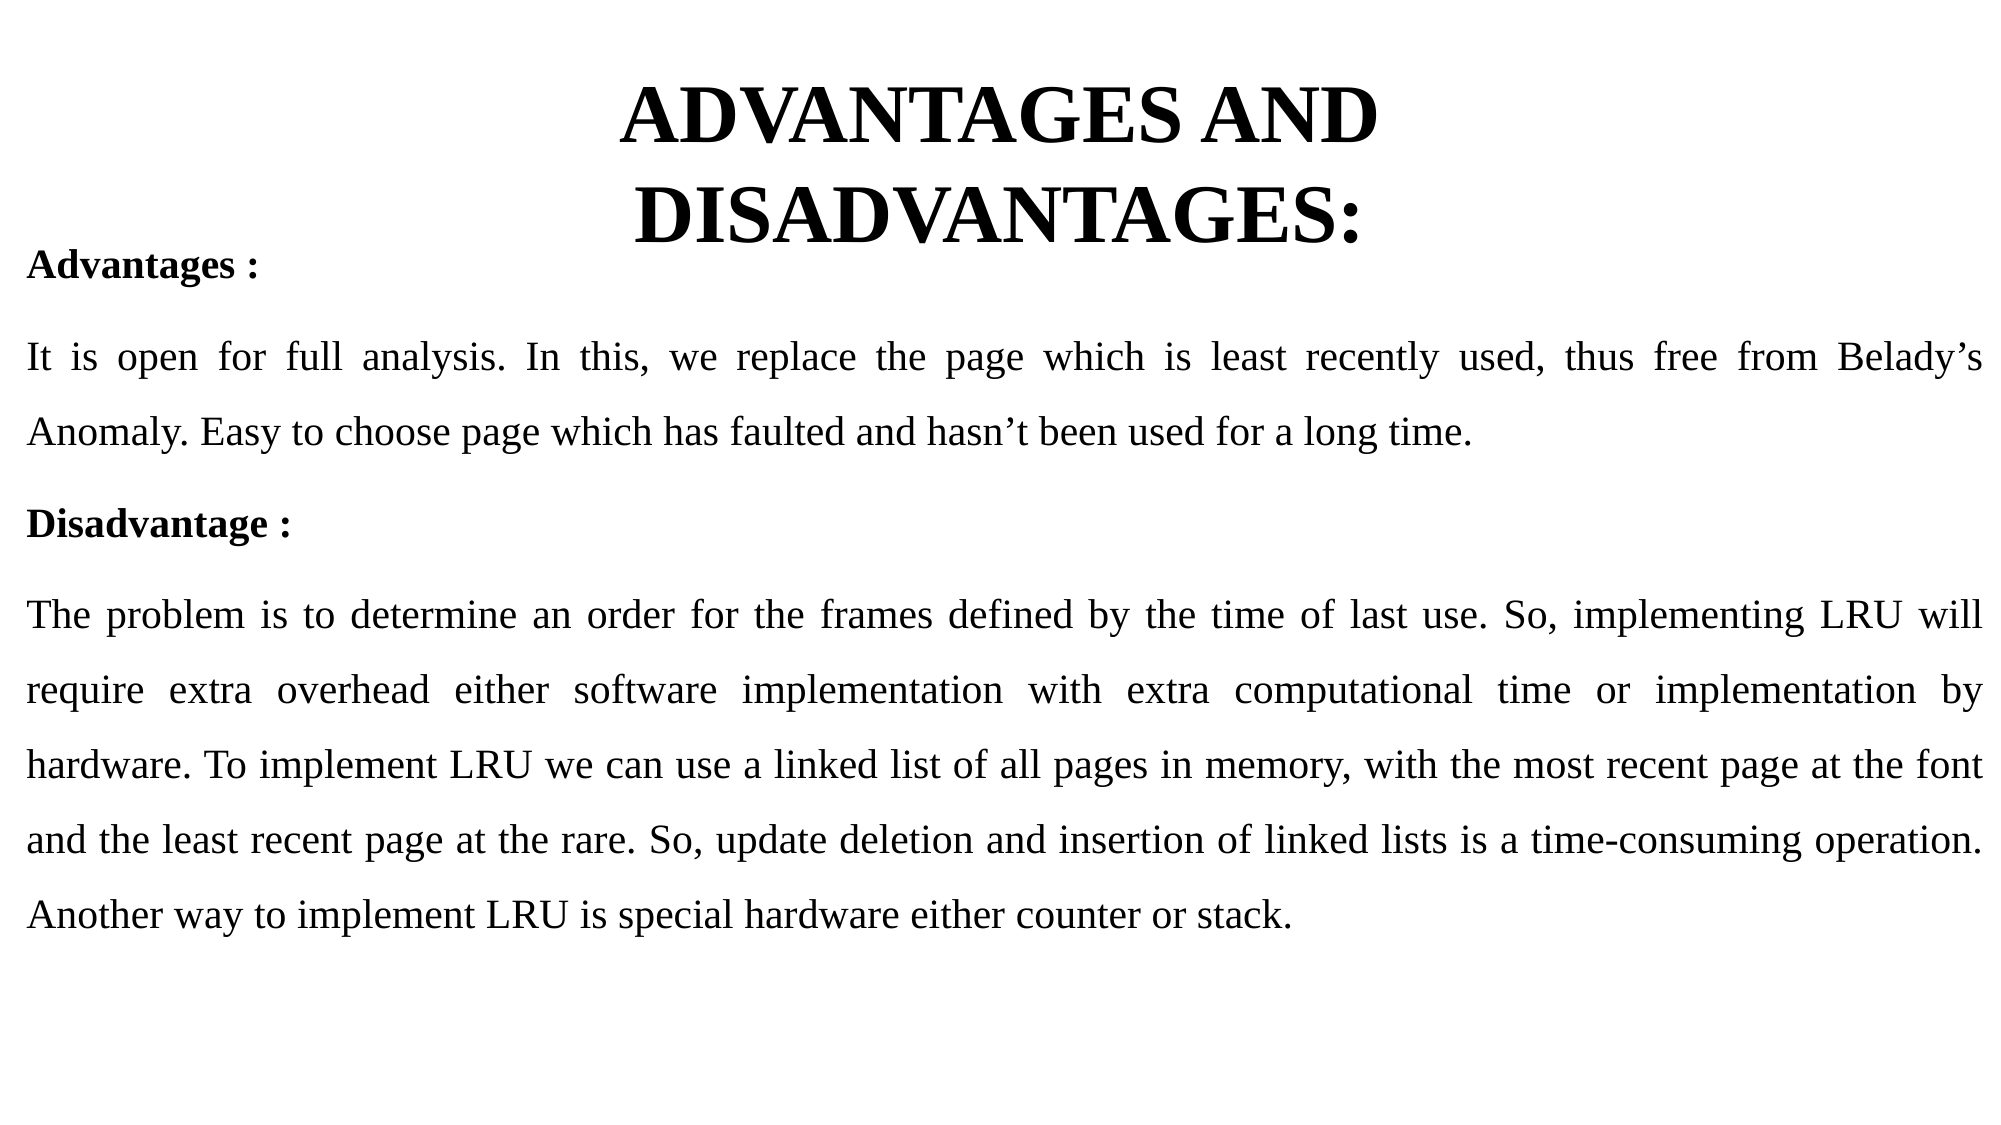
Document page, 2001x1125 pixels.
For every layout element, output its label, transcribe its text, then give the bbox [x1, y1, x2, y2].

text_box Advantages : It is open for full analysis. In this, we replace the page which is least recently used, thus free from Belady’s Anomaly. Easy to choose page which has faulted and hasn’t been used for a long time. Disadvantage : The problem is to determine an order for the frames defined by the time of last use. So, implementing LRU will require extra overhead either software implementation with extra computational time or implementation by hardware. To implement LRU we can use a linked list of all pages in memory, with the most recent page at the font and the least recent page at the rare. So, update deletion and insertion of linked lists is a time-consuming operation. Another way to implement LRU is special hardware either counter or stack. [11, 204, 2000, 945]
text_box Advantages and Disadvantages: [302, 51, 1698, 204]
